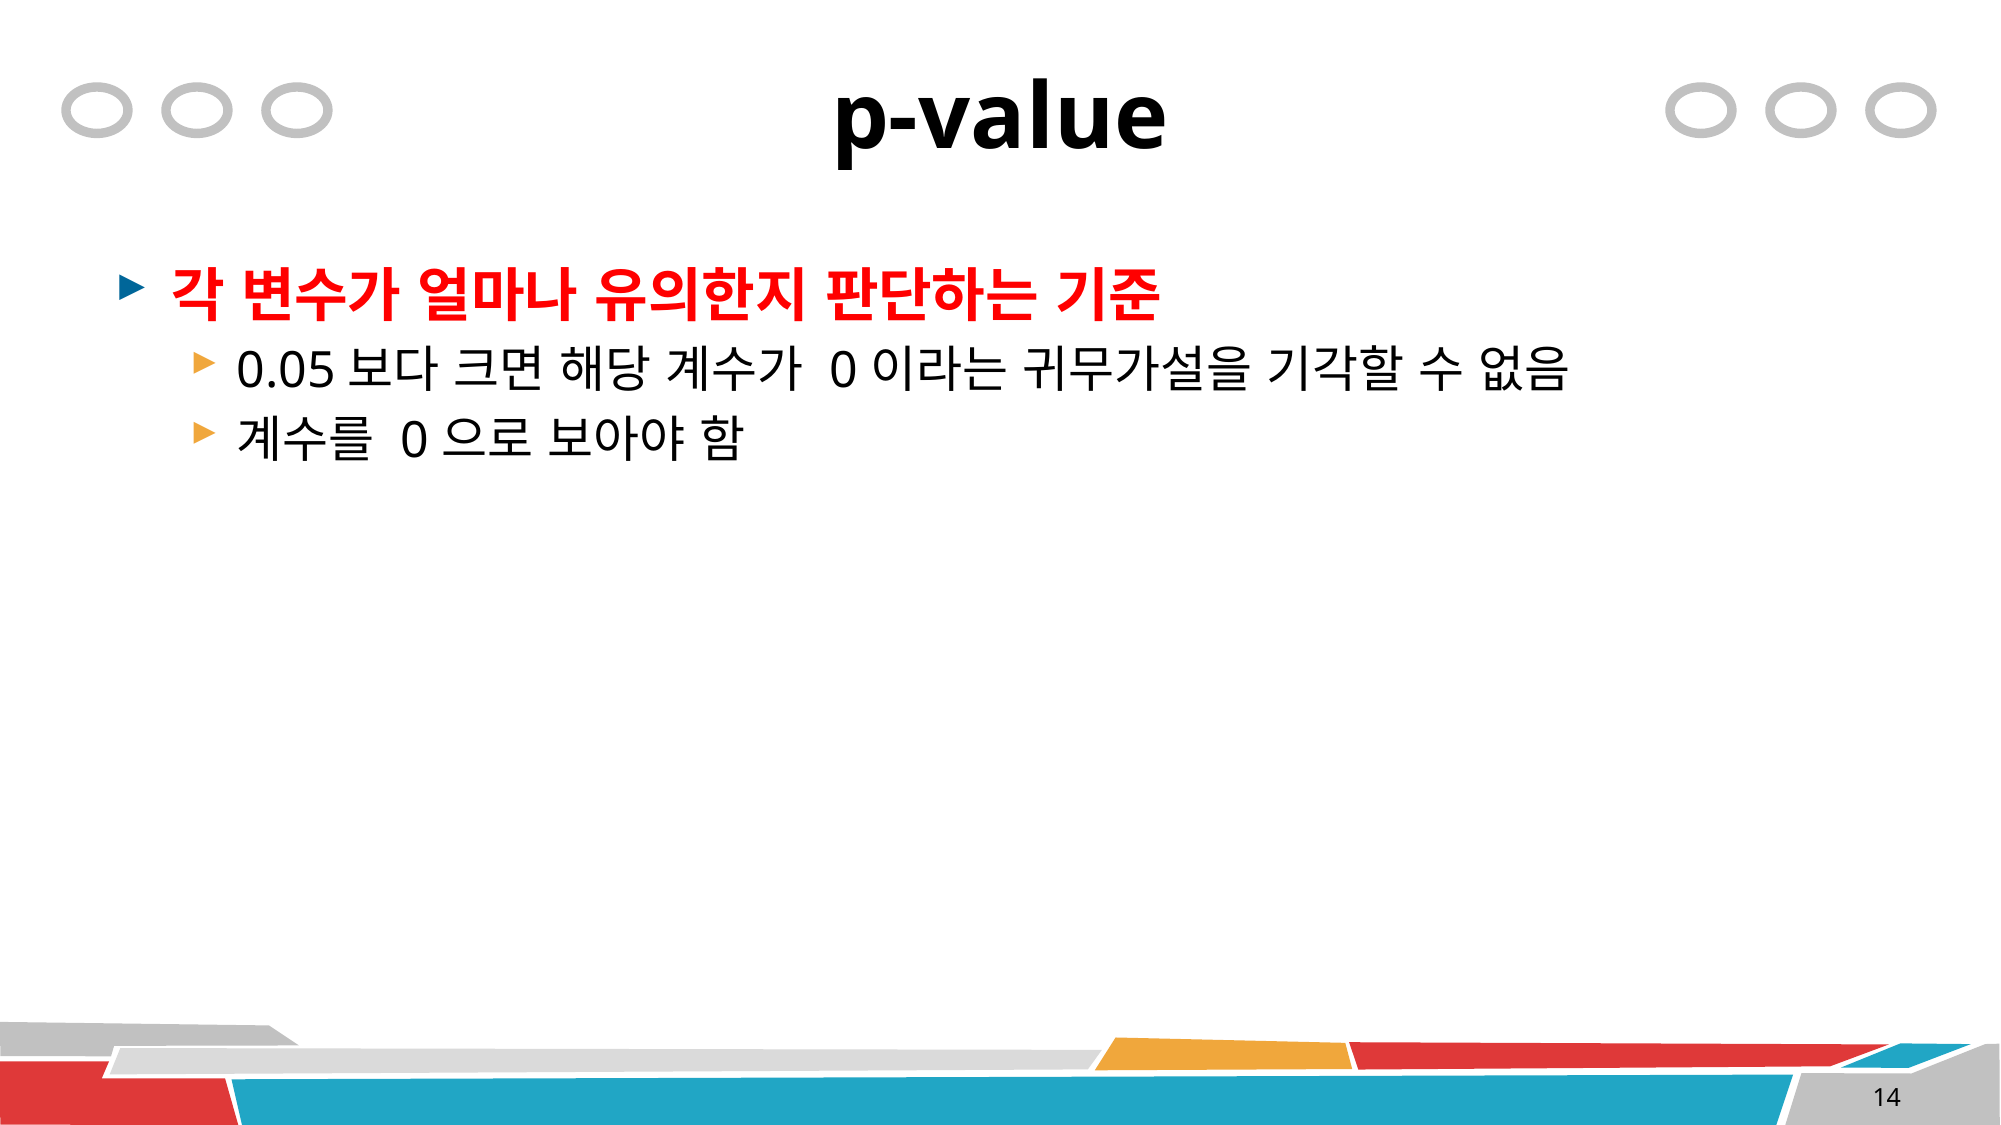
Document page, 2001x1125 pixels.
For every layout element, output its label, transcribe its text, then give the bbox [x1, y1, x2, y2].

slide_number 14 [1816, 1080, 1916, 1118]
list 각 변수가 얼마나 유의한지 판단하는 기준 0.05보다 크면 해당 계수가 0이라는 귀무가설을 기각할 수 없음 계수를 0으로 보아야 함 [99, 250, 1900, 1005]
title p-value [350, 18, 1650, 206]
